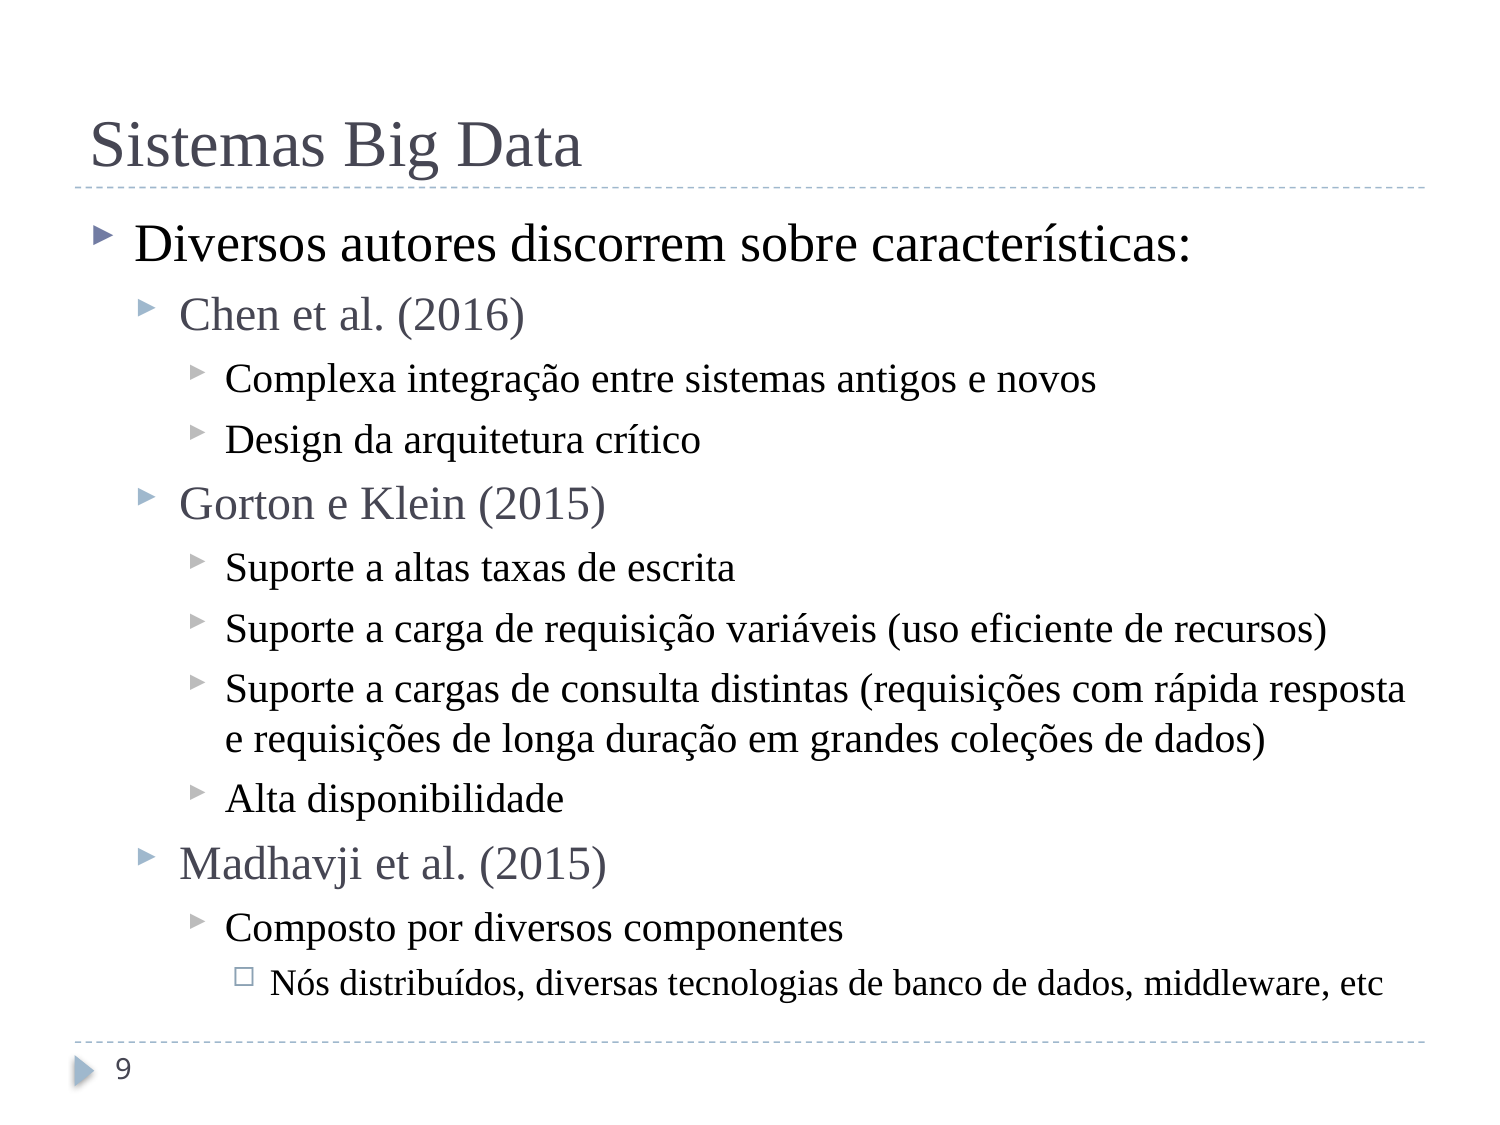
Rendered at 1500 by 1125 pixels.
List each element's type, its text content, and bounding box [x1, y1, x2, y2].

slide_number 9 [100, 1042, 426, 1103]
list Diversos autores discorrem sobre características: Chen et al. (2016) Complexa integração entre sistemas antigos e novos Design da arquitetura crítico Gorton e Klein (2015) Suporte a altas taxas de escrita Suporte a carga de requisição variáveis (uso eficiente de recursos) Suporte a cargas de consulta distintas (requisições com rápida resposta e requisições de longa duração em grandes coleções de dados) Alta disponibilidade Madhavji et al. (2015) Composto por diversos componentes Nós distribuídos, diversas tecnologias de banco de dados, middleware, etc [75, 200, 1425, 1013]
title Sistemas Big Data [75, 24, 1425, 188]
